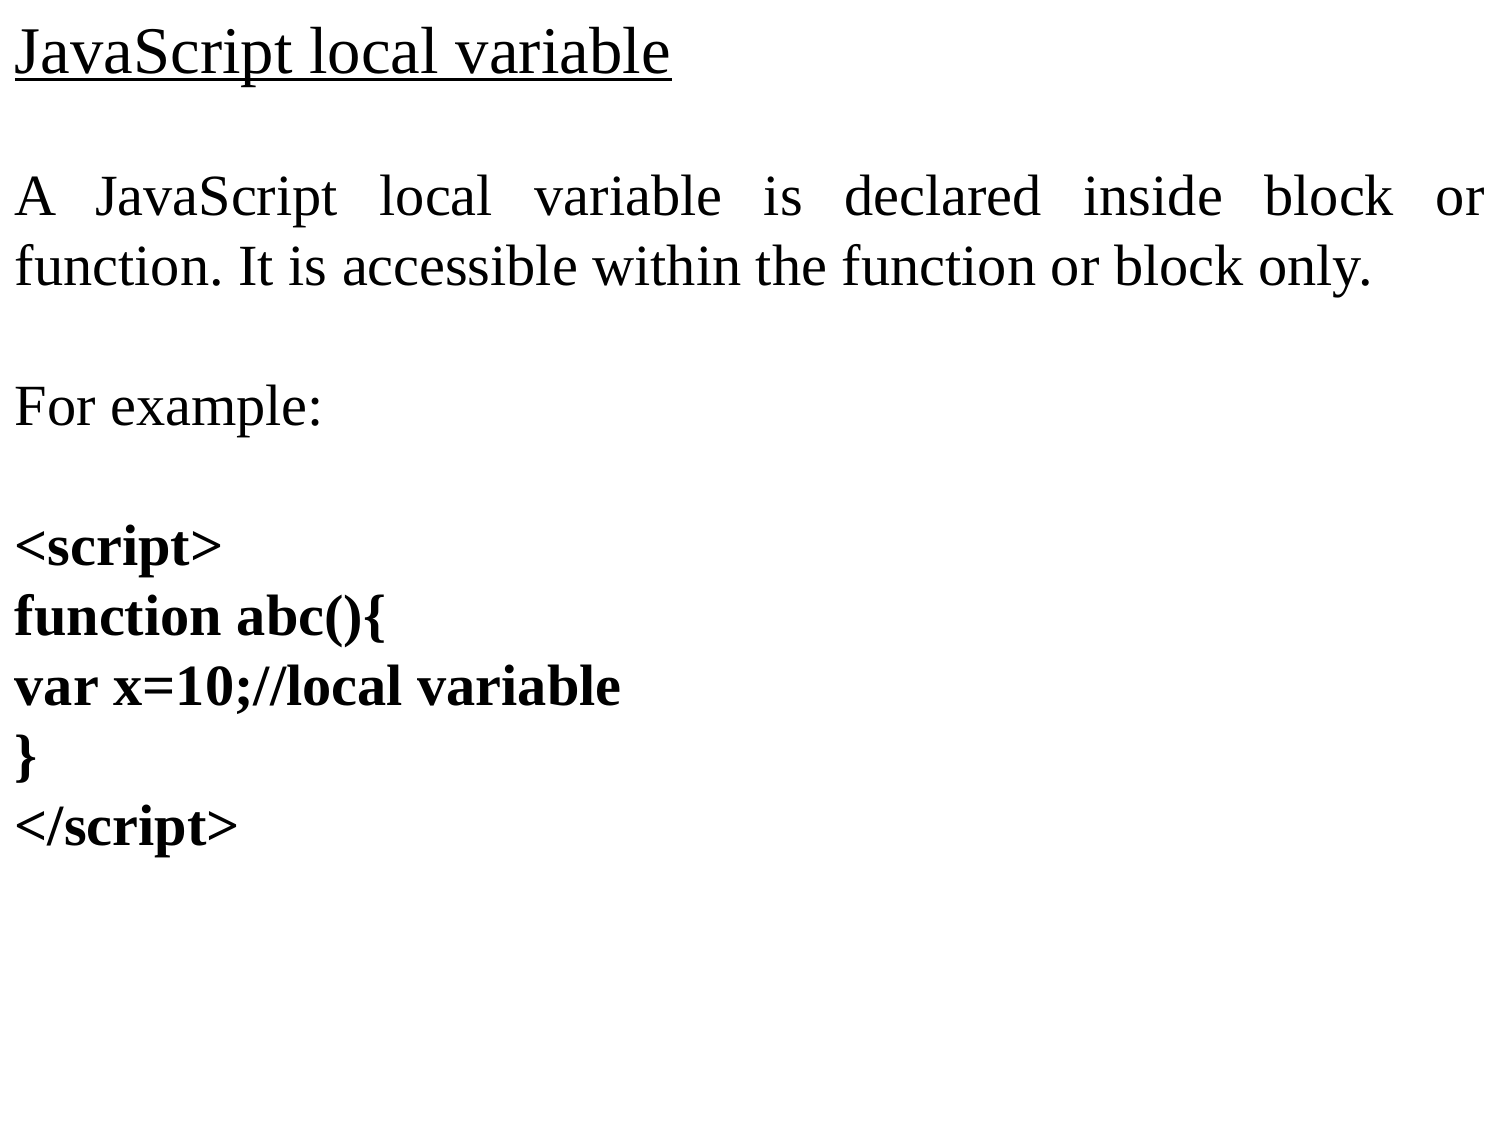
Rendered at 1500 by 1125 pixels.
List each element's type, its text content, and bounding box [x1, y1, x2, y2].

text_box JavaScript local variable A JavaScript local variable is declared inside block or function. It is accessible within the function or block only. For example: <script> function abc(){ var x=10;//local variable } </script> [0, 0, 1500, 910]
